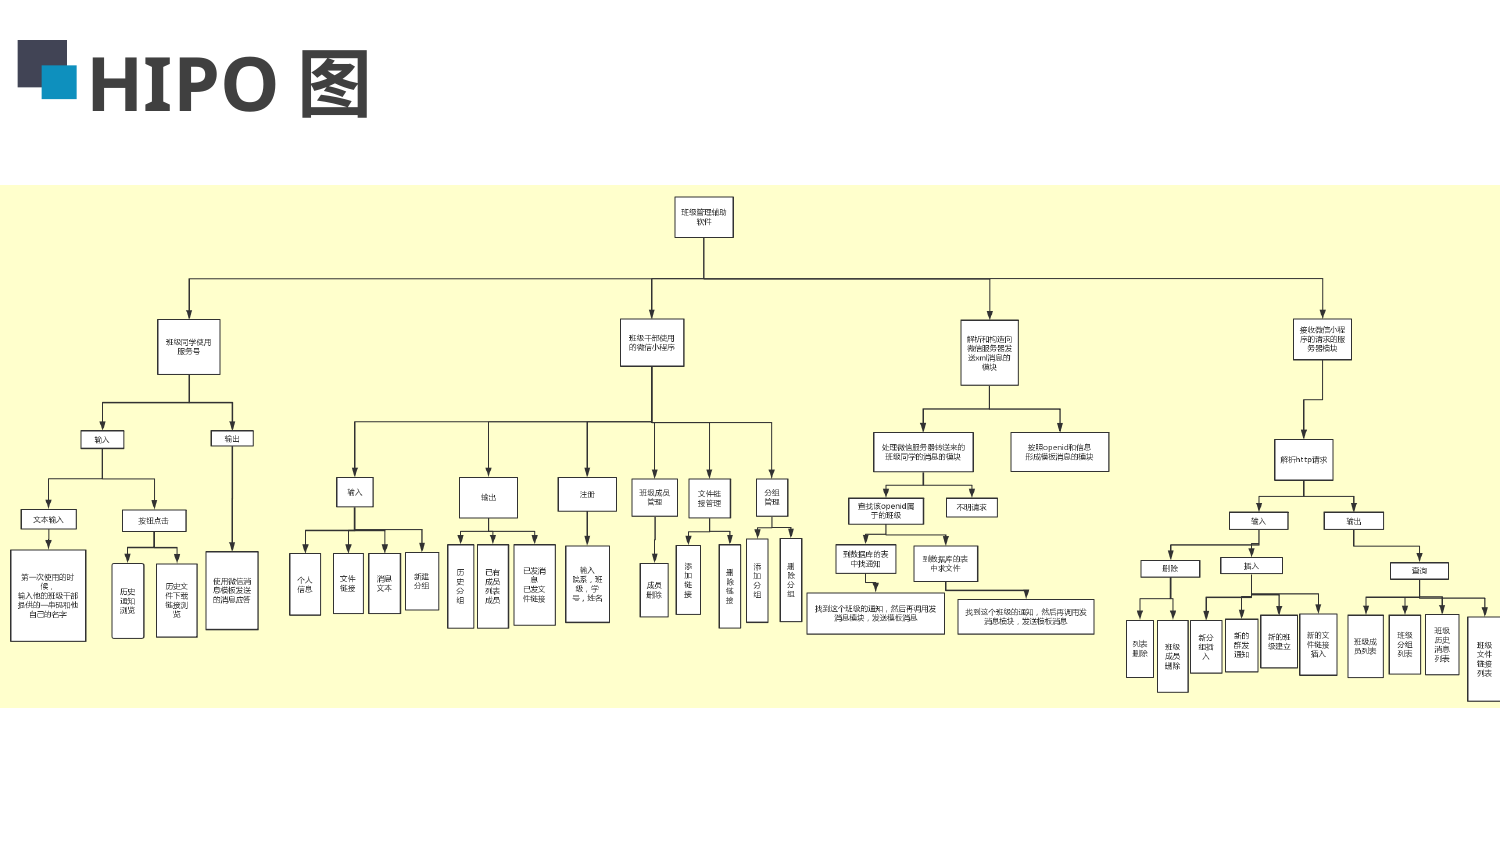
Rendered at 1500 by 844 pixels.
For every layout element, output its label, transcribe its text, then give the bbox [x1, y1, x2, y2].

text_box HIPO图 [71, 29, 388, 134]
picture [0, 185, 1500, 709]
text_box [17, 39, 77, 100]
